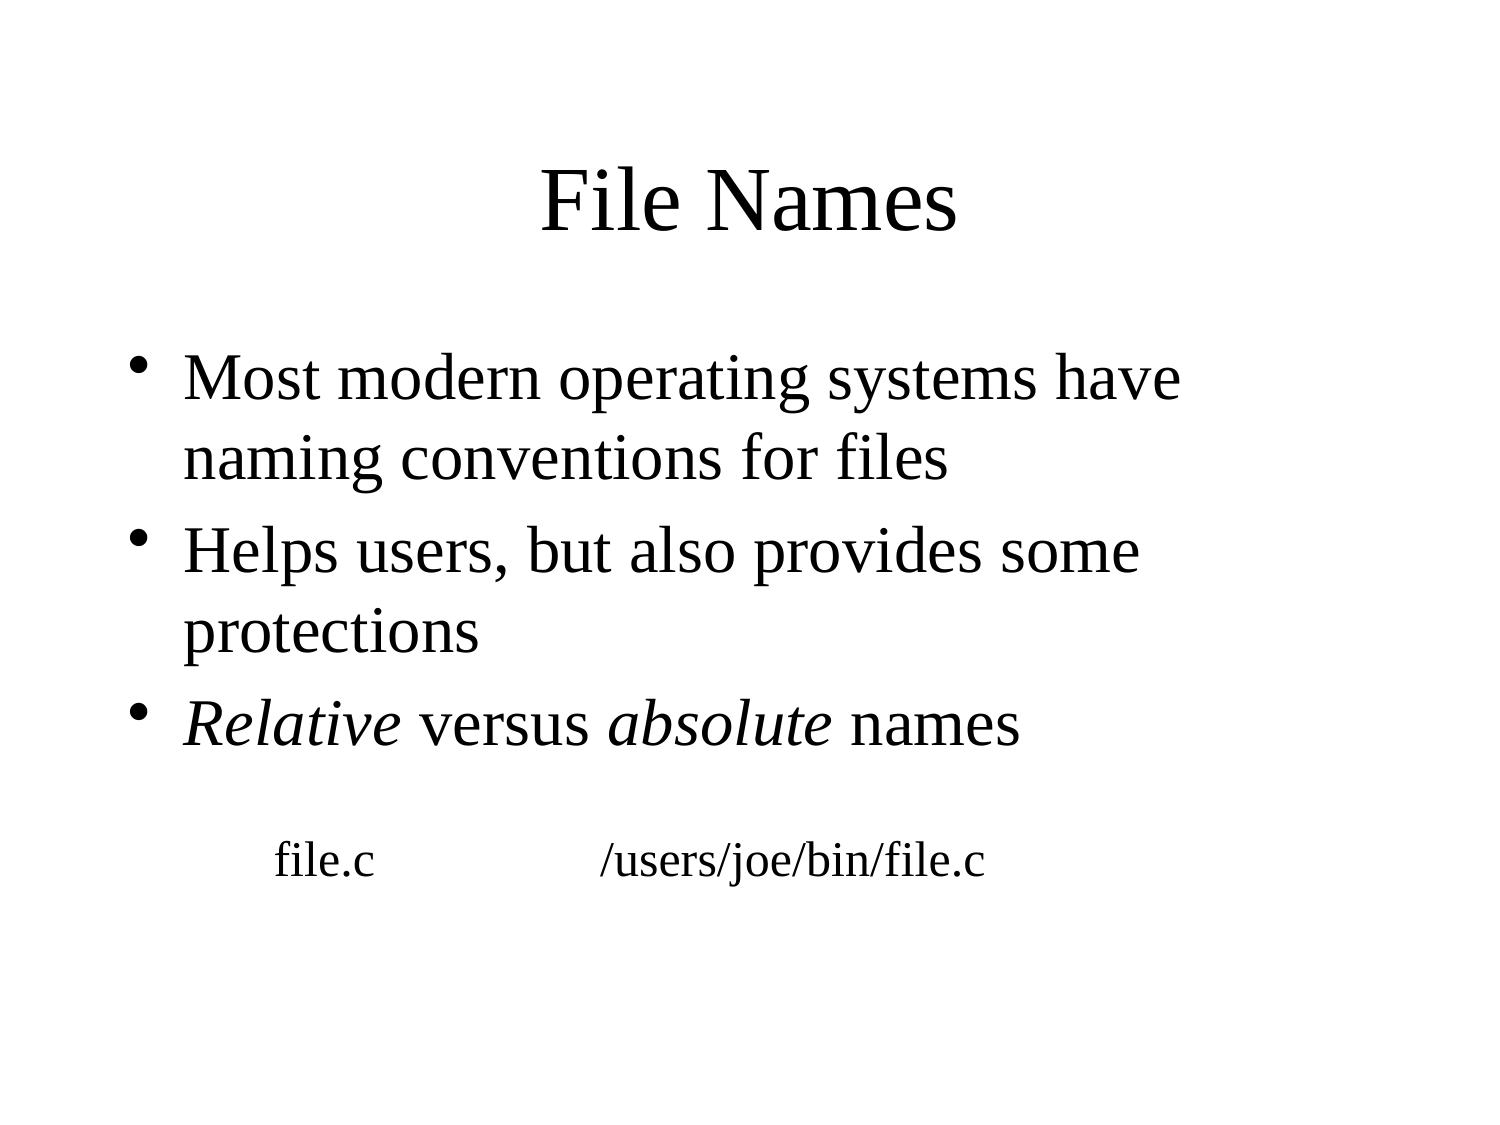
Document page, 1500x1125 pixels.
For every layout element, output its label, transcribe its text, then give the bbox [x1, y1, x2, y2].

title File Names [112, 99, 1388, 288]
list Most modern operating systems have naming conventions for files Helps users, but also provides some protections Relative versus absolute names [112, 324, 1388, 1000]
text_box file.c /users/joe/bin/file.c [258, 819, 1002, 894]
